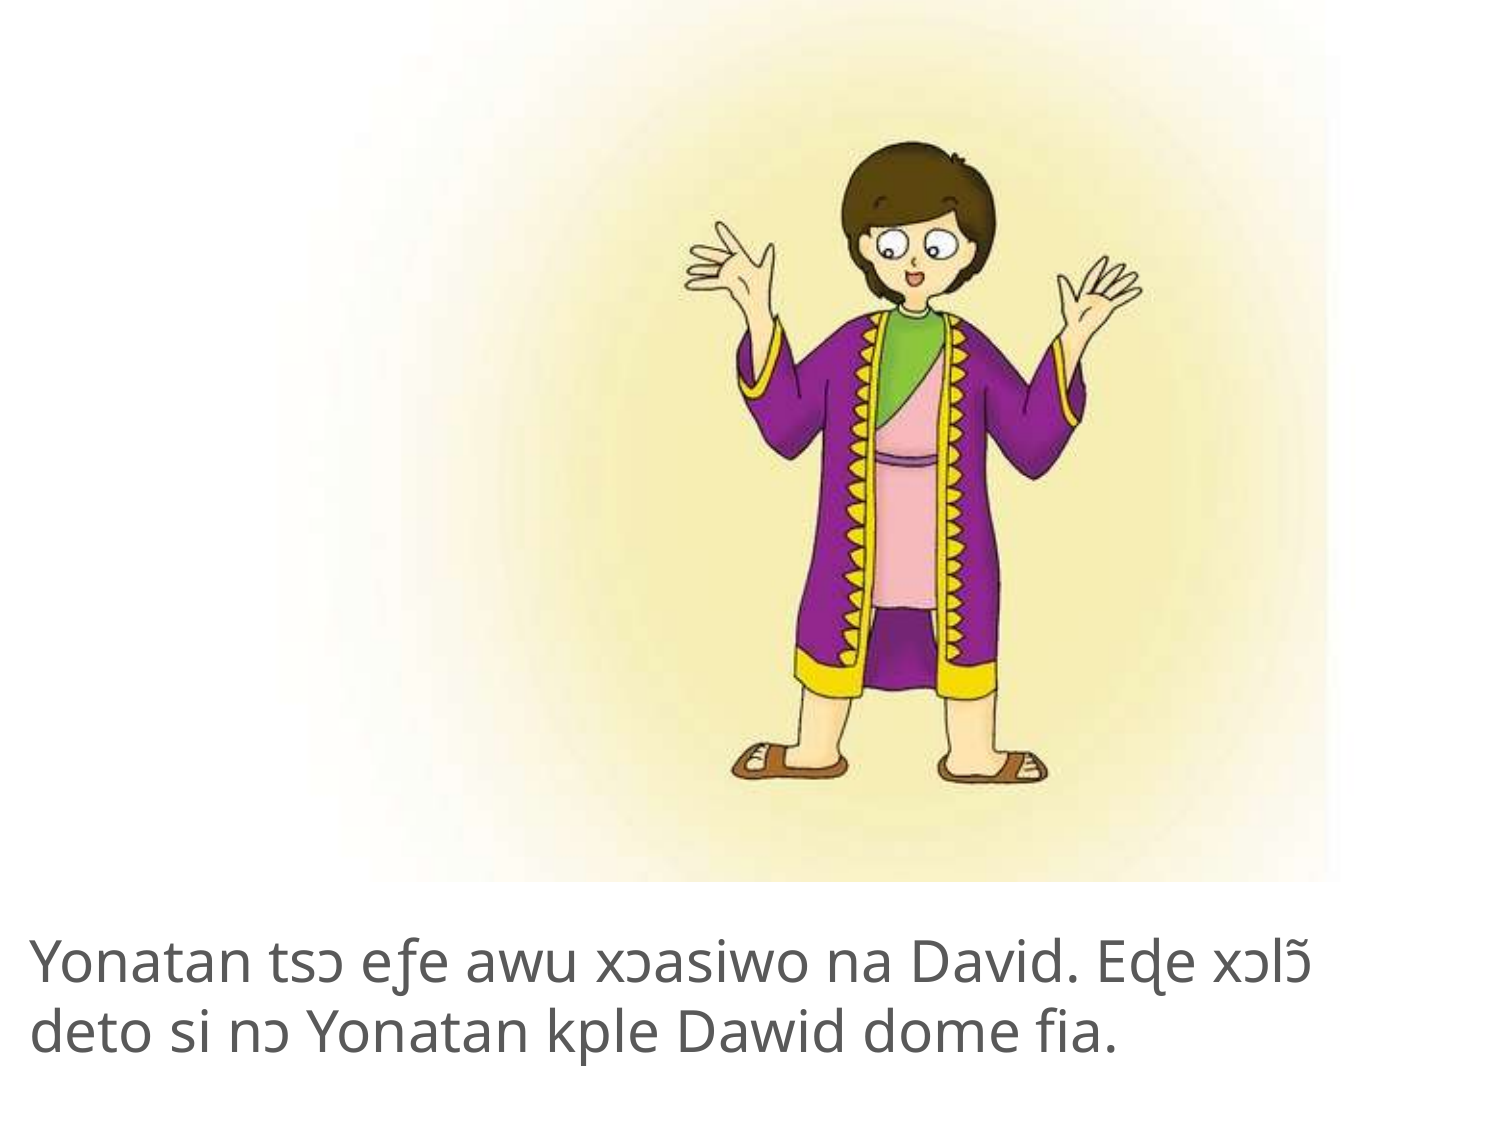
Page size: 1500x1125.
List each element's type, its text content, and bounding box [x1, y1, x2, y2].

text_box Yonatan tsɔ eƒe awu xɔasiwo na David. Eɖe xɔlɔ̃ deto si nɔ Yonatan kple Dawid dome fia. [14, 916, 1436, 1072]
picture [125, 0, 1375, 882]
